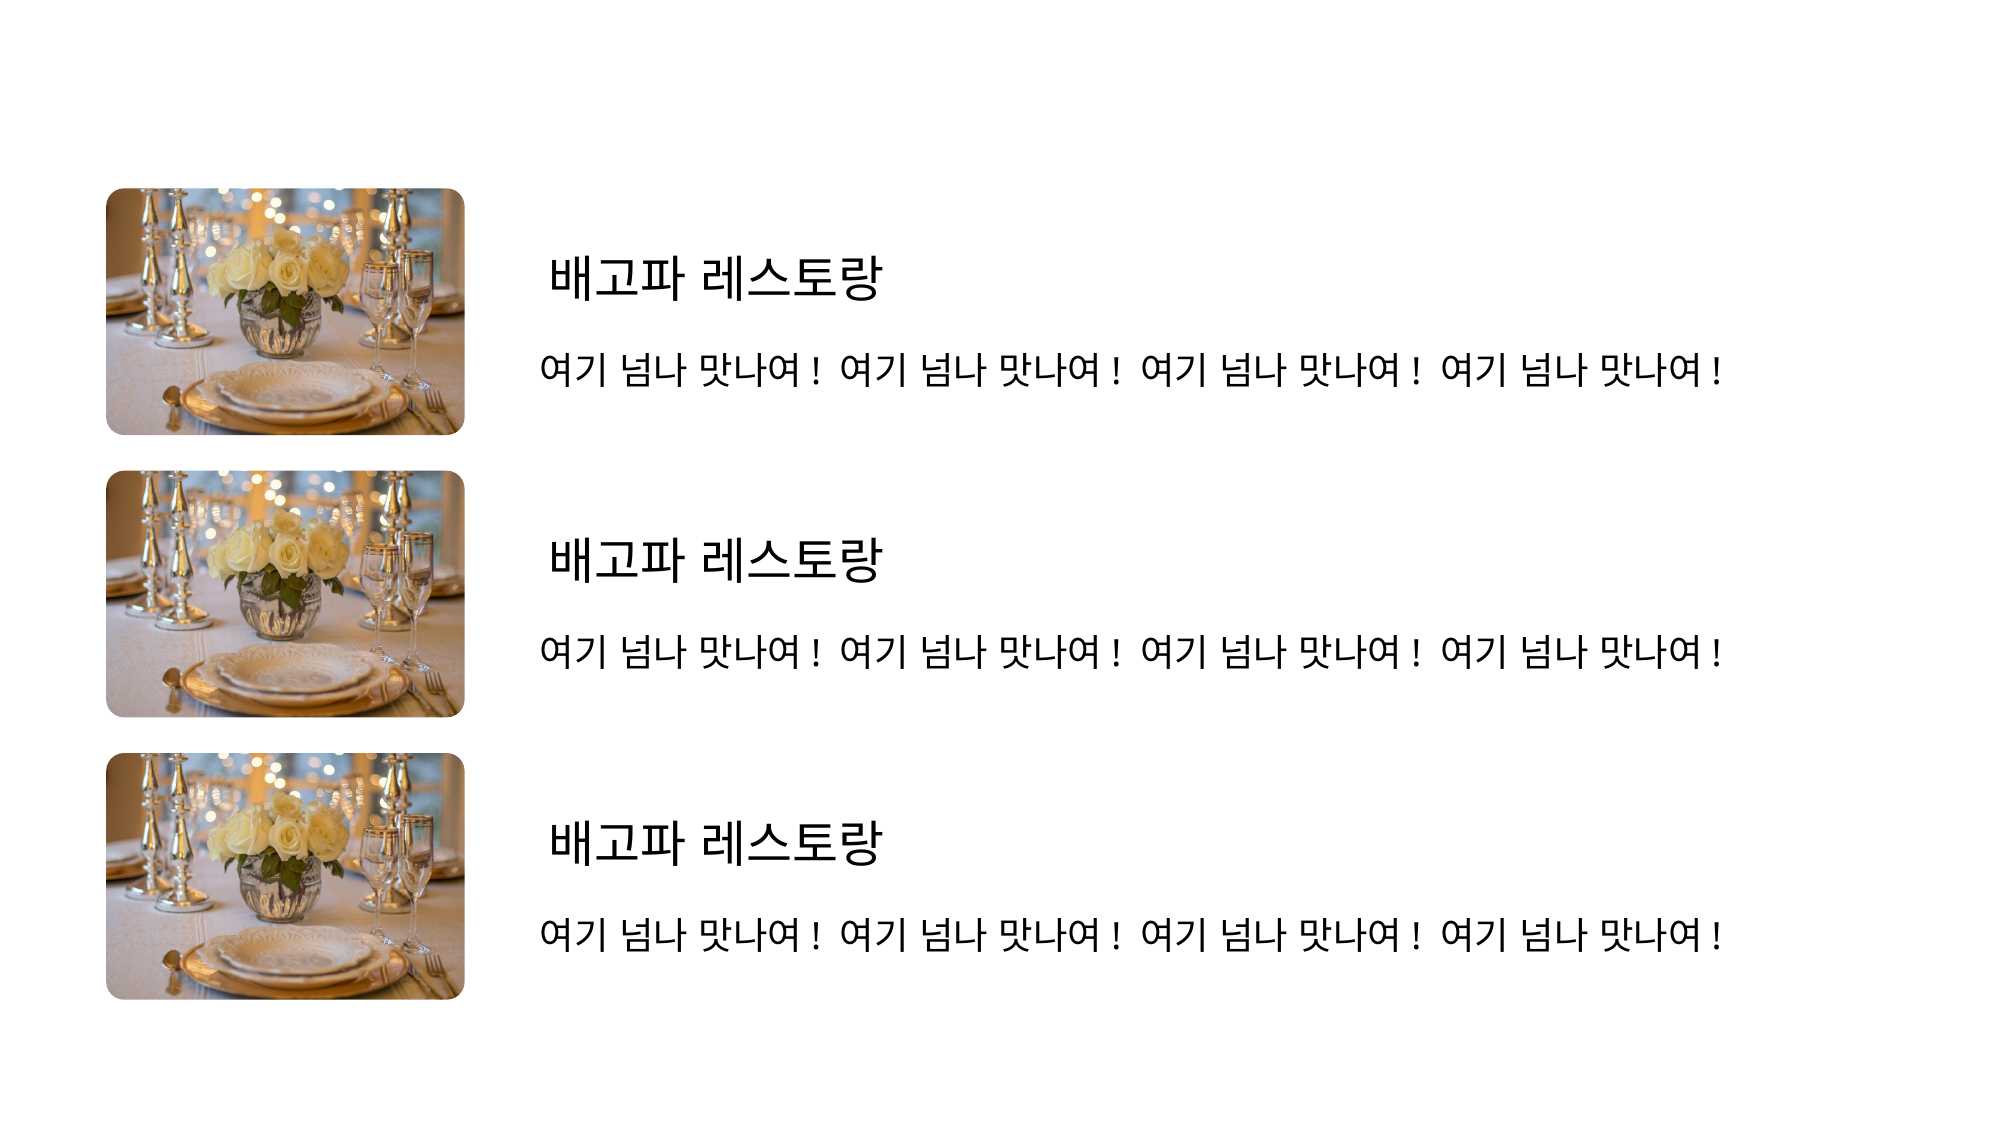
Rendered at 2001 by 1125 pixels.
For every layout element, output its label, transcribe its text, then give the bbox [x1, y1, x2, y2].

text_box [105, 469, 466, 719]
text_box 여기 넘나 맛나여! 여기 넘나 맛나여! 여기 넘나 맛나여! 여기 넘나 맛나여! [524, 621, 1803, 682]
text_box 여기 넘나 맛나여! 여기 넘나 맛나여! 여기 넘나 맛나여! 여기 넘나 맛나여! [524, 339, 1803, 400]
text_box [105, 751, 466, 1001]
text_box 배고파 레스토랑 [464, 804, 968, 880]
text_box 배고파 레스토랑 [464, 240, 968, 315]
text_box 여기 넘나 맛나여! 여기 넘나 맛나여! 여기 넘나 맛나여! 여기 넘나 맛나여! [524, 904, 1803, 965]
text_box [105, 187, 466, 437]
text_box 배고파 레스토랑 [464, 522, 968, 598]
